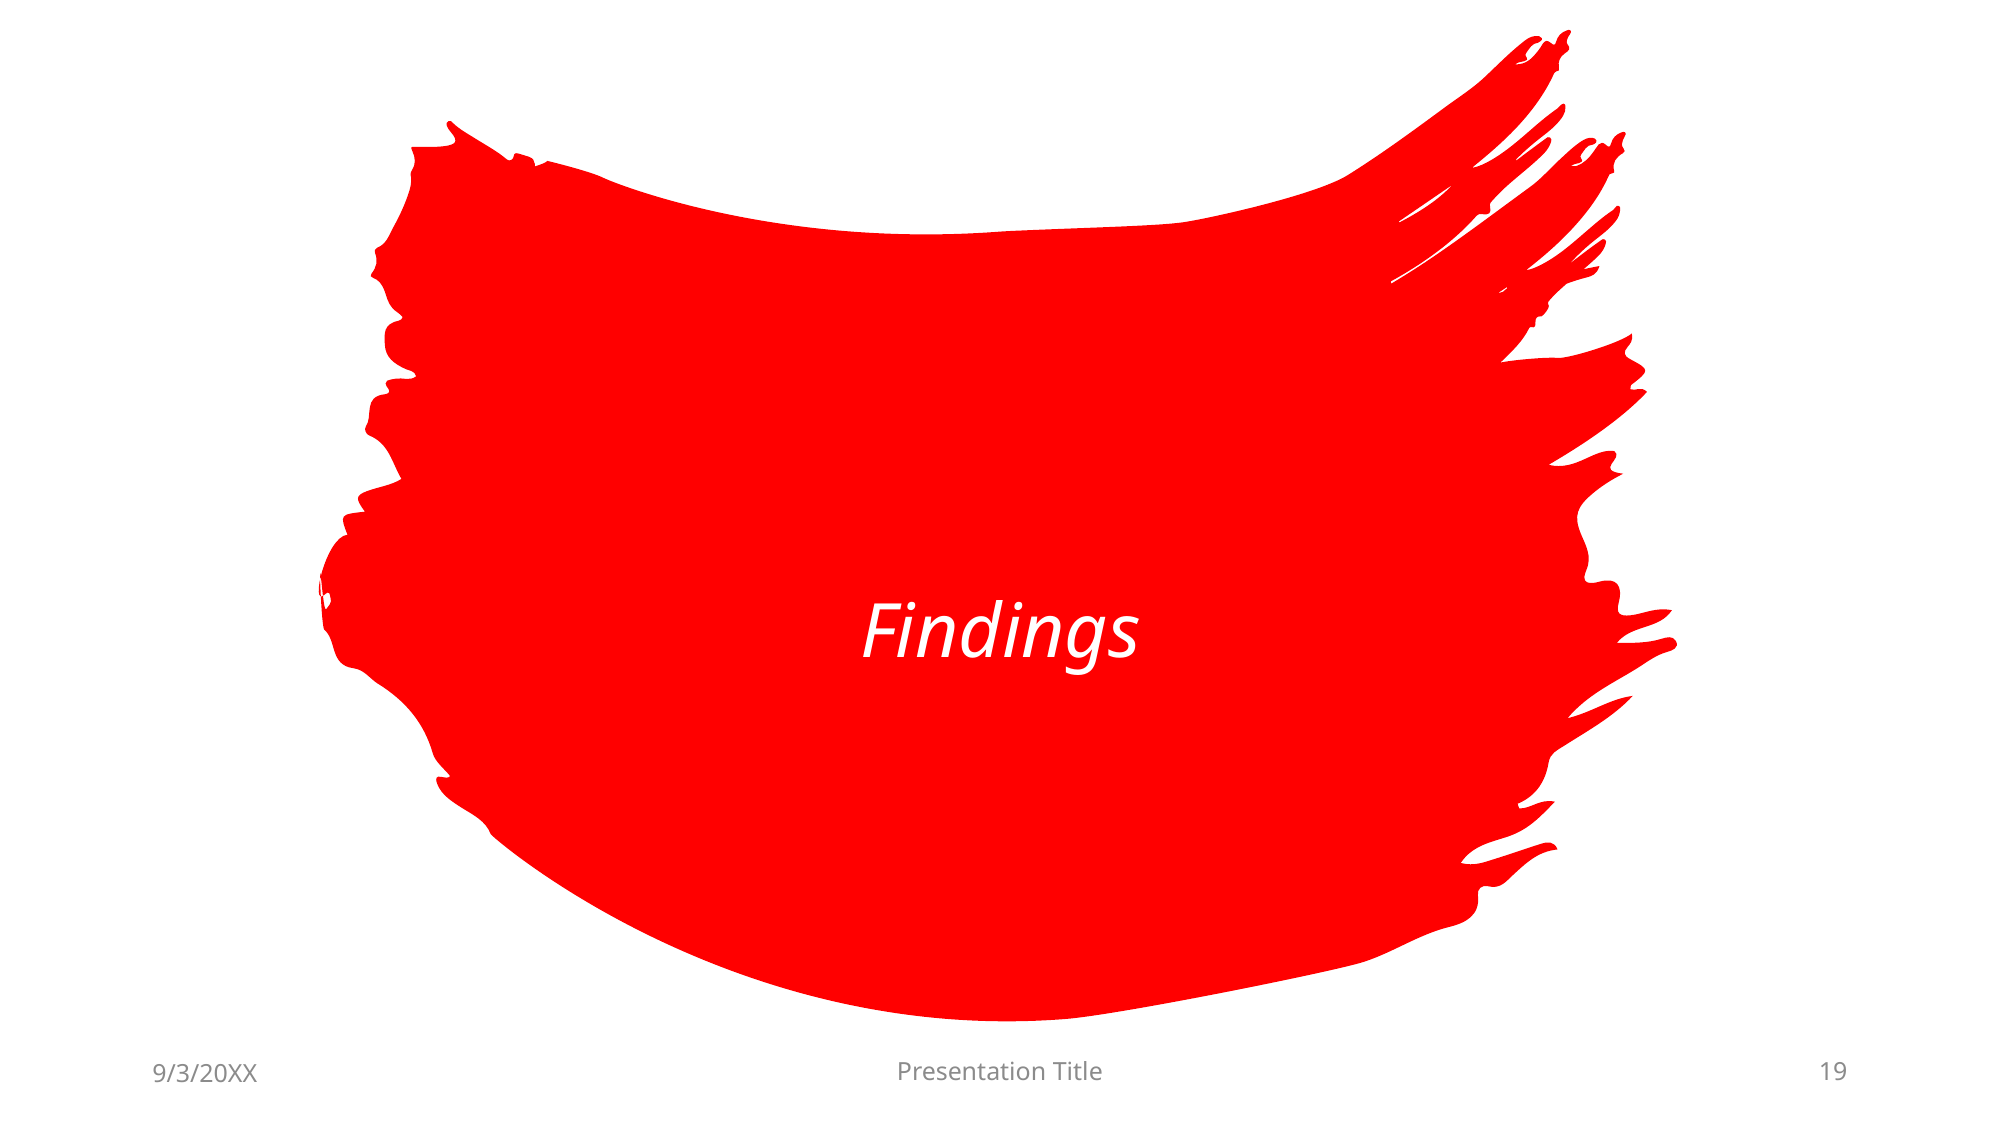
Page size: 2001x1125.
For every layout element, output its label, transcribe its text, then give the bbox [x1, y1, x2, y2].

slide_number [137, 1042, 588, 1103]
title Findings [546, 328, 1455, 681]
footer Presentation Title [662, 1042, 1338, 1103]
slide_number 19 [1412, 1042, 1863, 1103]
